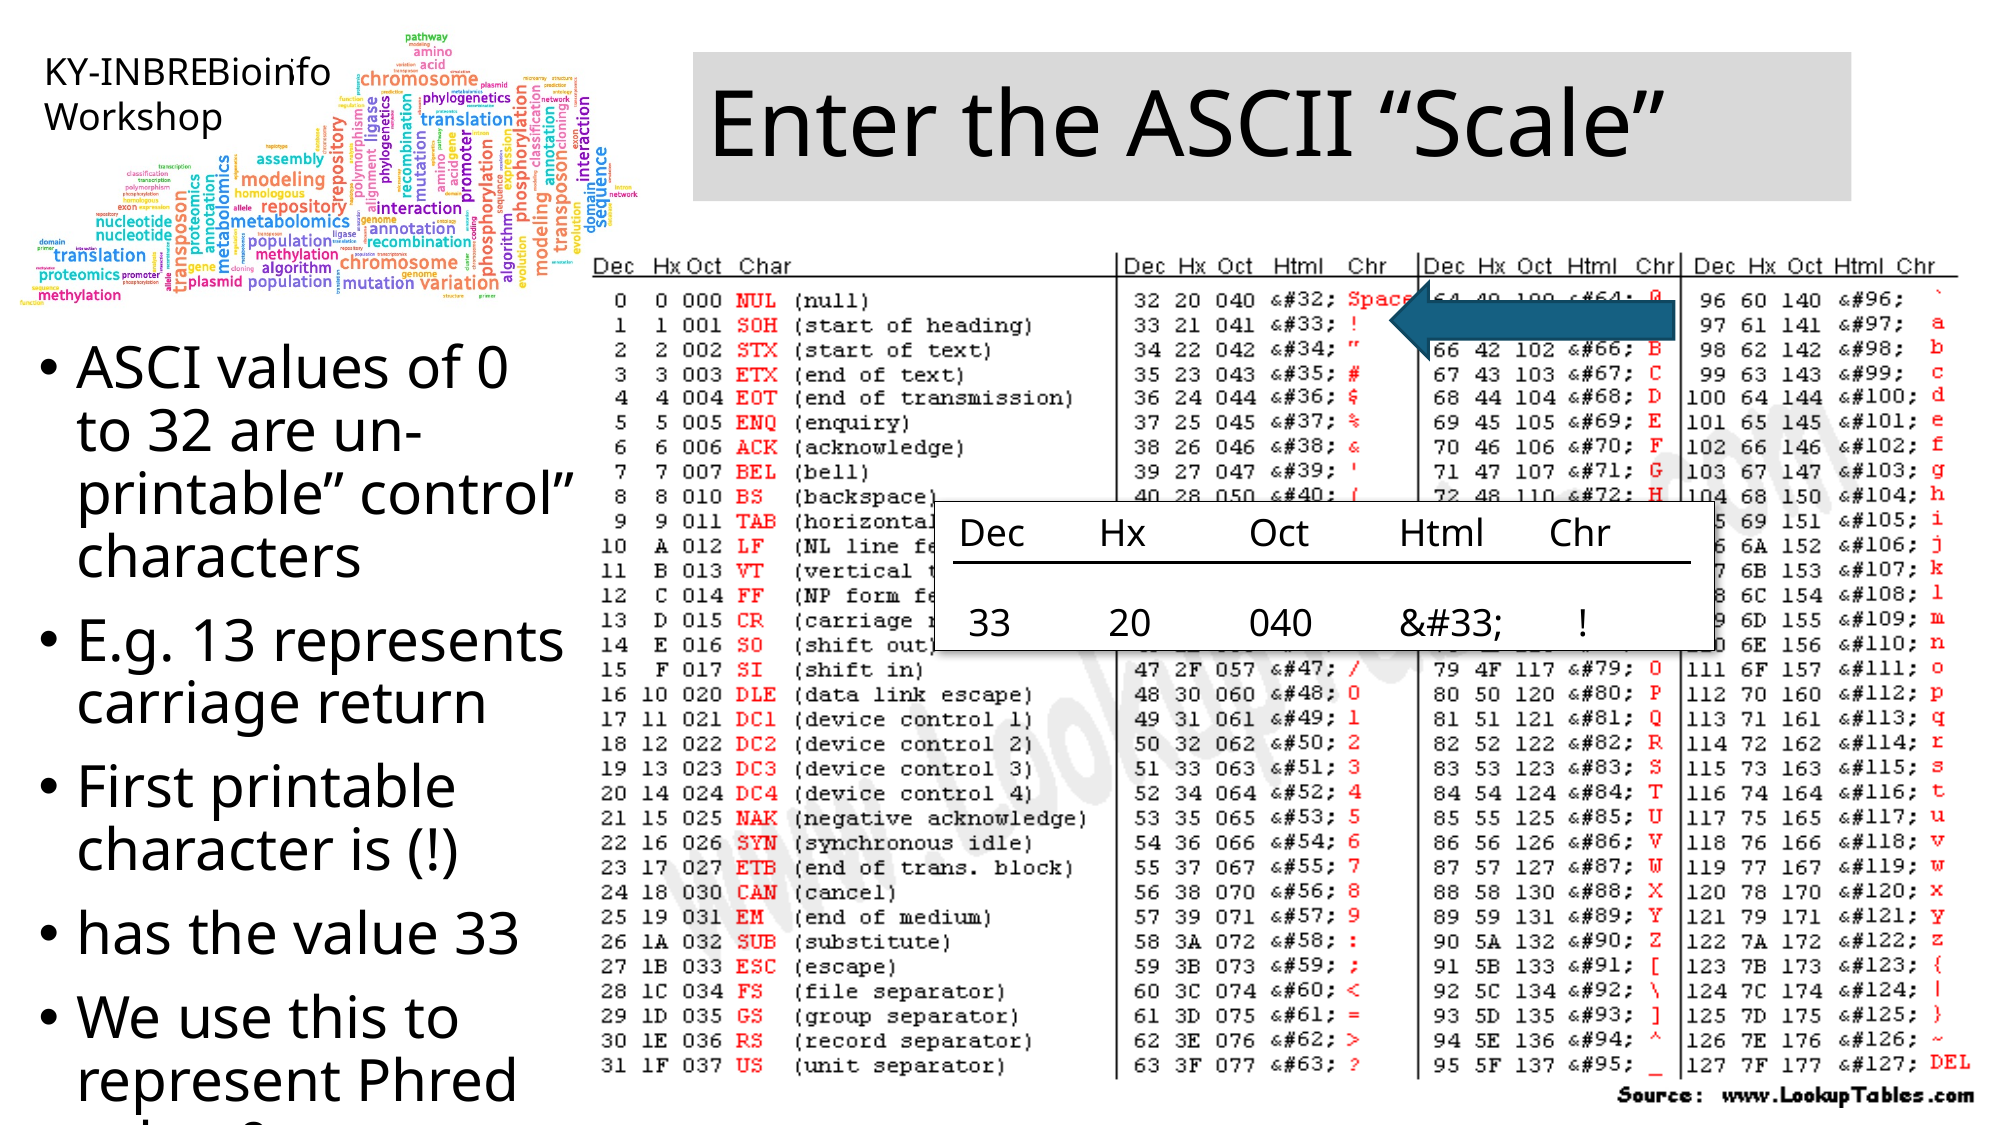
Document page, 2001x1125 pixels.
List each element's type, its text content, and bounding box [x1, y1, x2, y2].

title Enter the ASCII “Scale” [693, 52, 1852, 202]
text_box ASCI values of 0 to 32 are un-printable” control” characters E.g. 13 represents carriage return First printable character is (!) has the value 33 We use this to represent Phred value 0 [23, 330, 419, 1024]
picture [9, 24, 643, 311]
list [419, 245, 2000, 1108]
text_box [933, 500, 1716, 654]
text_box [190, 40, 391, 102]
